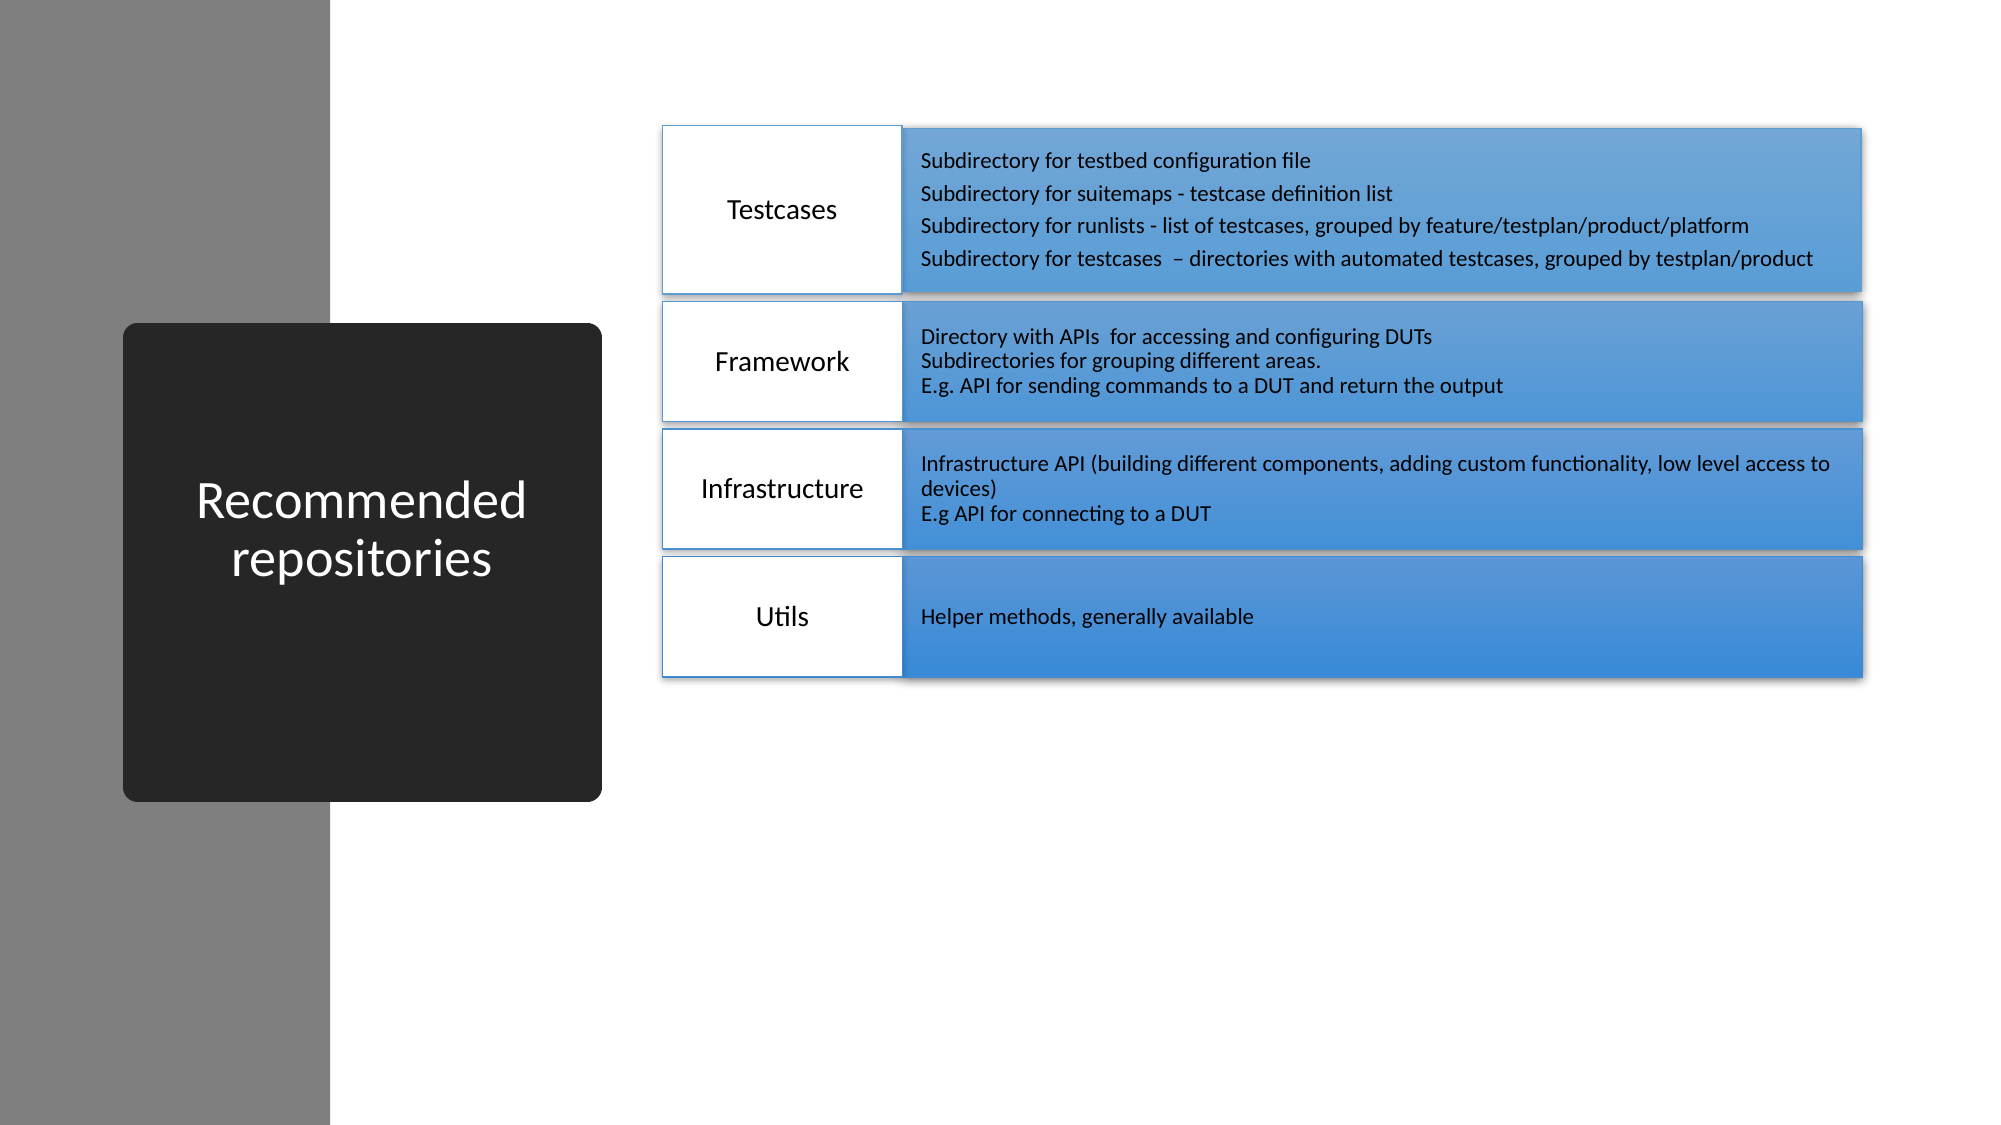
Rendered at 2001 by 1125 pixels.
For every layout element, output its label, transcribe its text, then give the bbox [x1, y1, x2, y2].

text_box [662, 125, 1863, 677]
text_box Recommended repositories [137, 337, 588, 788]
text_box [0, 0, 331, 1125]
